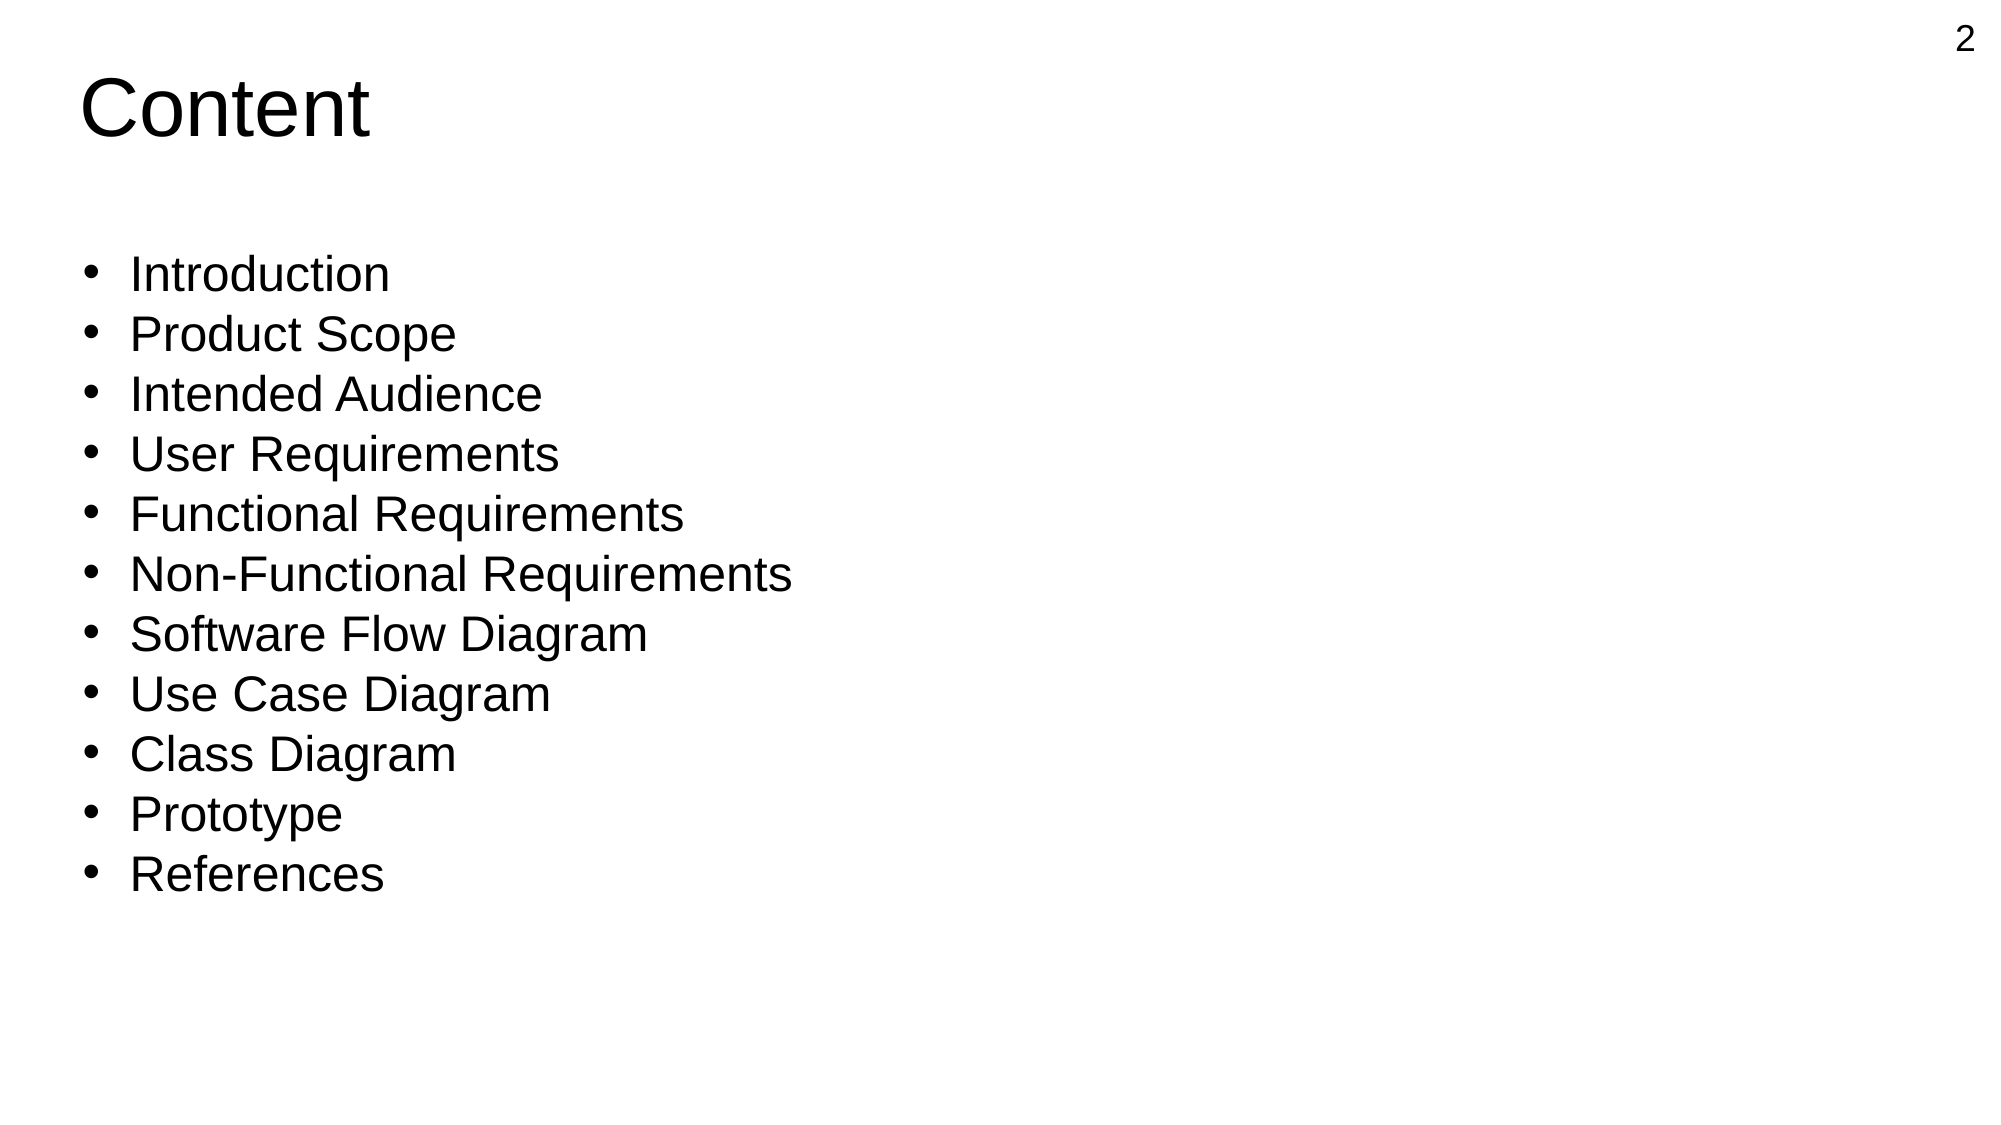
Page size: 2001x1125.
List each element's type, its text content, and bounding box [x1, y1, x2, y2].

text_box Introduction Product Scope Intended Audience User Requirements Functional Requirements Non-Functional Requirements Software Flow Diagram Use Case Diagram Class Diagram Prototype References [67, 233, 1980, 909]
title Content [64, 37, 1565, 161]
text_box 2 [1940, 7, 1992, 67]
